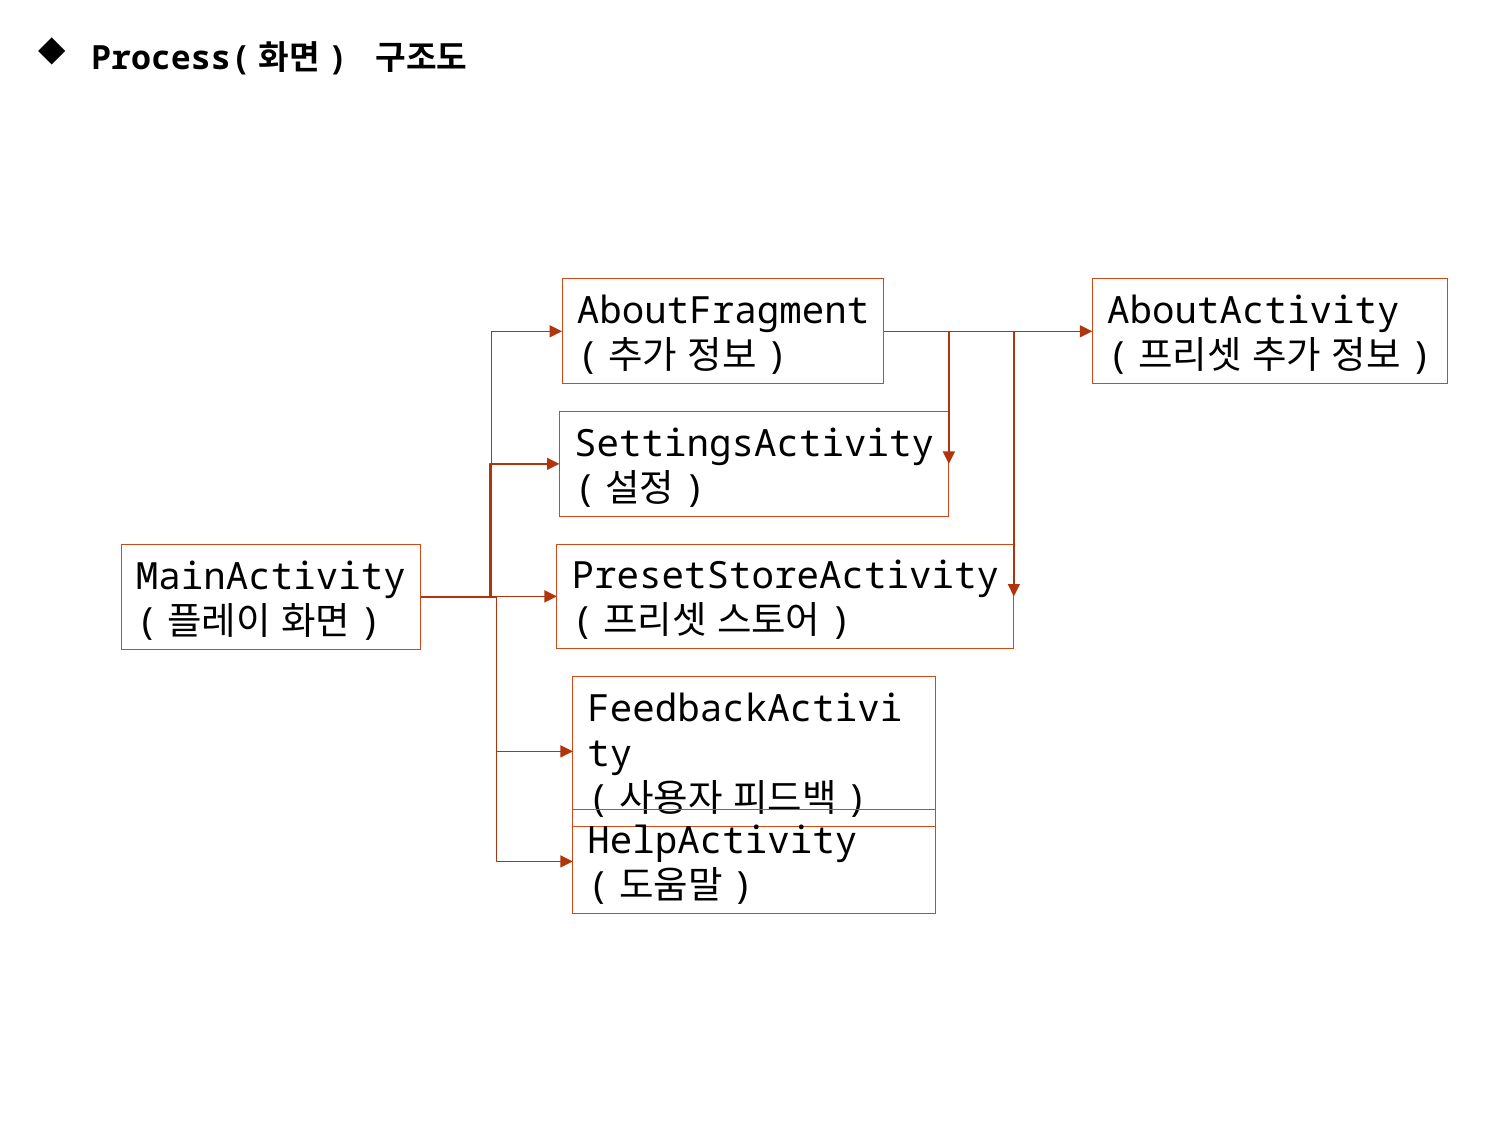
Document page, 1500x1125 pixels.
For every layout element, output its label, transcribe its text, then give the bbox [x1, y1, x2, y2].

text_box HelpActivity (도움말) [572, 809, 936, 914]
text_box FeedbackActivity (사용자 피드백) [578, 676, 936, 809]
text_box AboutFragment (추가 정보) [562, 278, 884, 384]
title Process(화면) 구조도 [20, 37, 907, 83]
text_box AboutActivity (프리셋 추가 정보) [1092, 278, 1448, 384]
text_box PresetStoreActivity (프리셋 스토어) [579, 544, 1014, 649]
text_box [411, 597, 573, 863]
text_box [872, 331, 999, 598]
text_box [411, 331, 573, 595]
text_box SettingsActivity (설정) [578, 411, 867, 517]
text_box MainActivity (플레이 화면) [121, 544, 404, 650]
